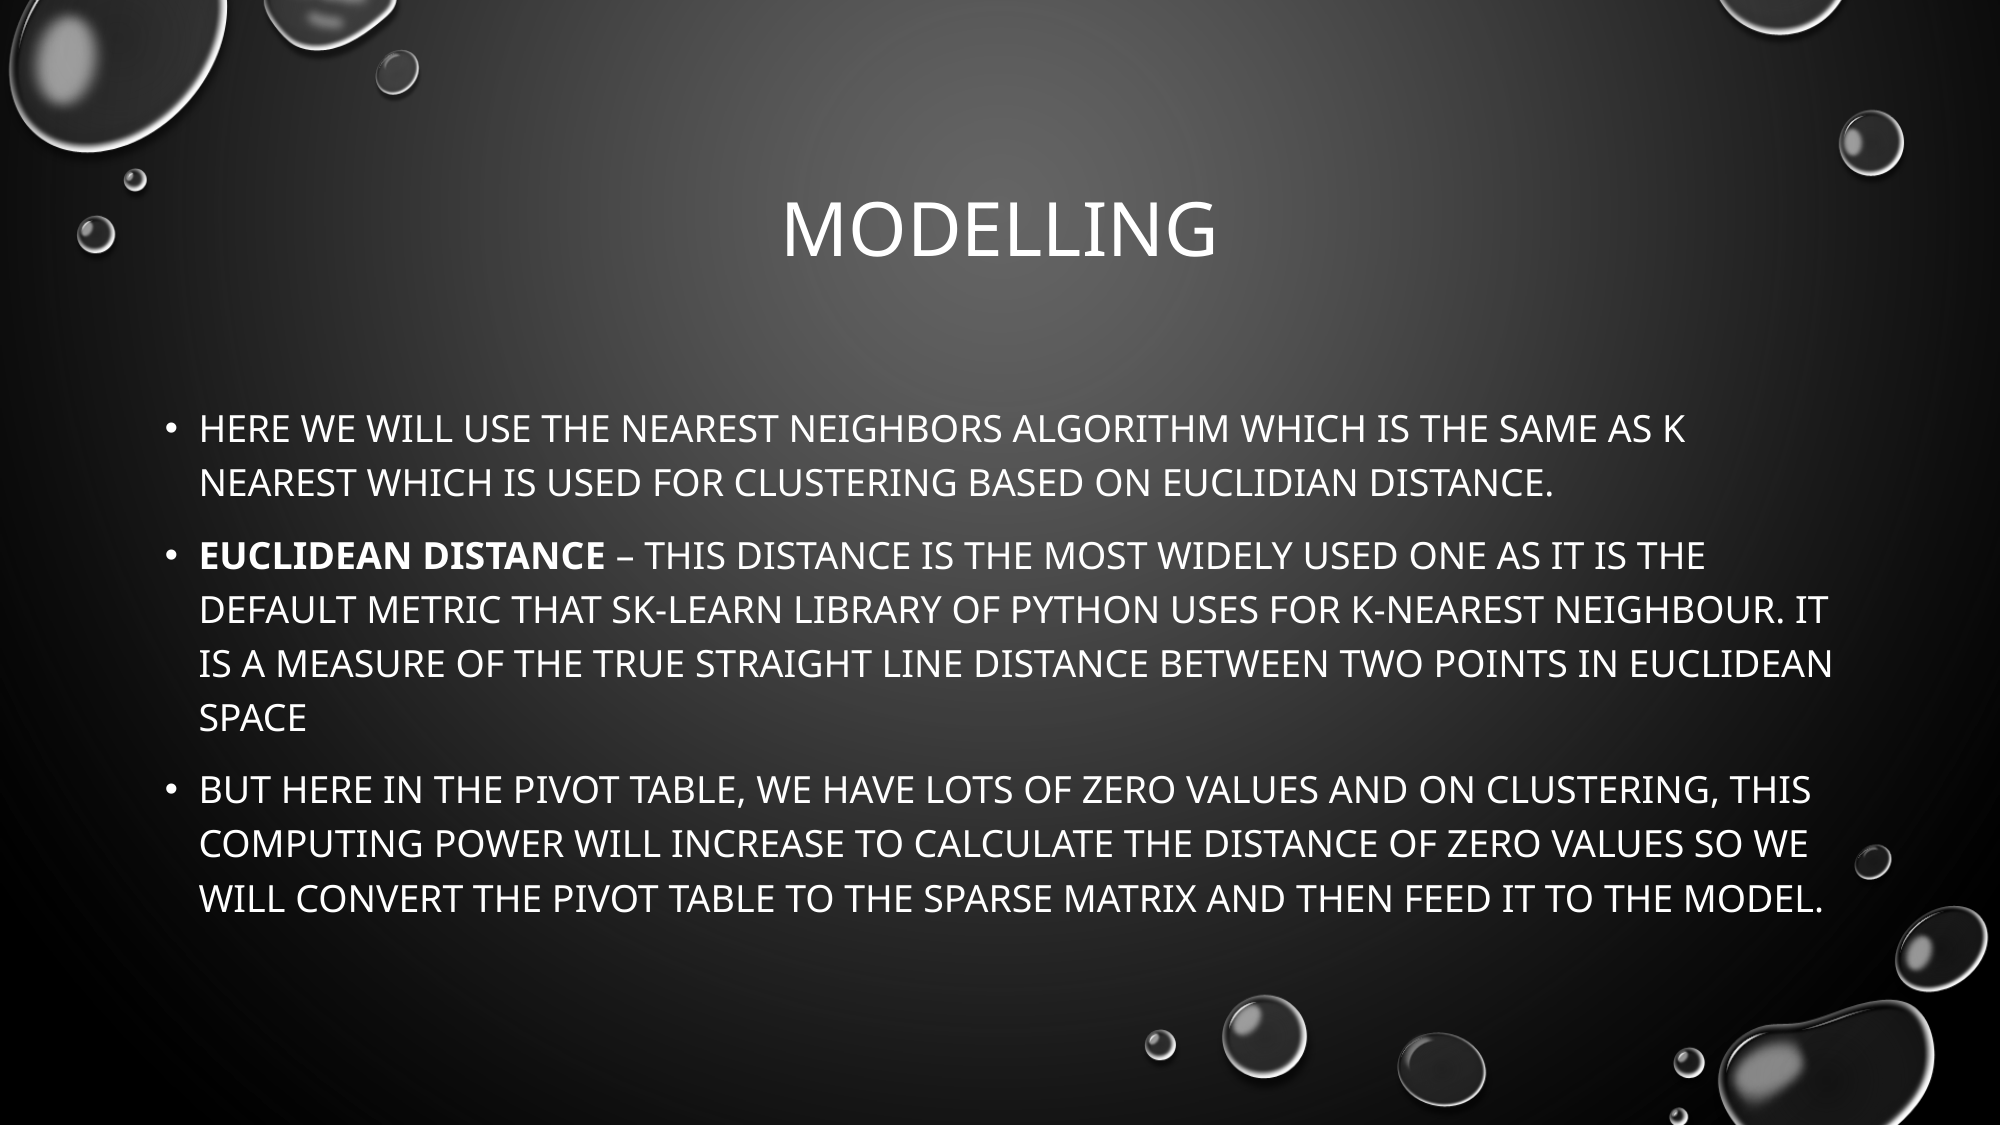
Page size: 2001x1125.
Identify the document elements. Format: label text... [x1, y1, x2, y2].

list Here we will use the nearest neighbors algorithm which is the same as K nearest which is used for clustering based on euclidian distance. Euclidean Distance – This distance is the most widely used one as it is the default metric that SK-learn library of Python uses for K-Nearest Neighbour. It is a measure of the true straight line distance between two points in Euclidean space But here in the pivot table, we have lots of zero values and on clustering, this computing power will increase to calculate the distance of zero values so we will convert the pivot table to the sparse matrix and then feed it to the model. [149, 388, 1850, 950]
picture [0, 0, 2000, 1125]
title Modelling [149, 101, 1851, 364]
